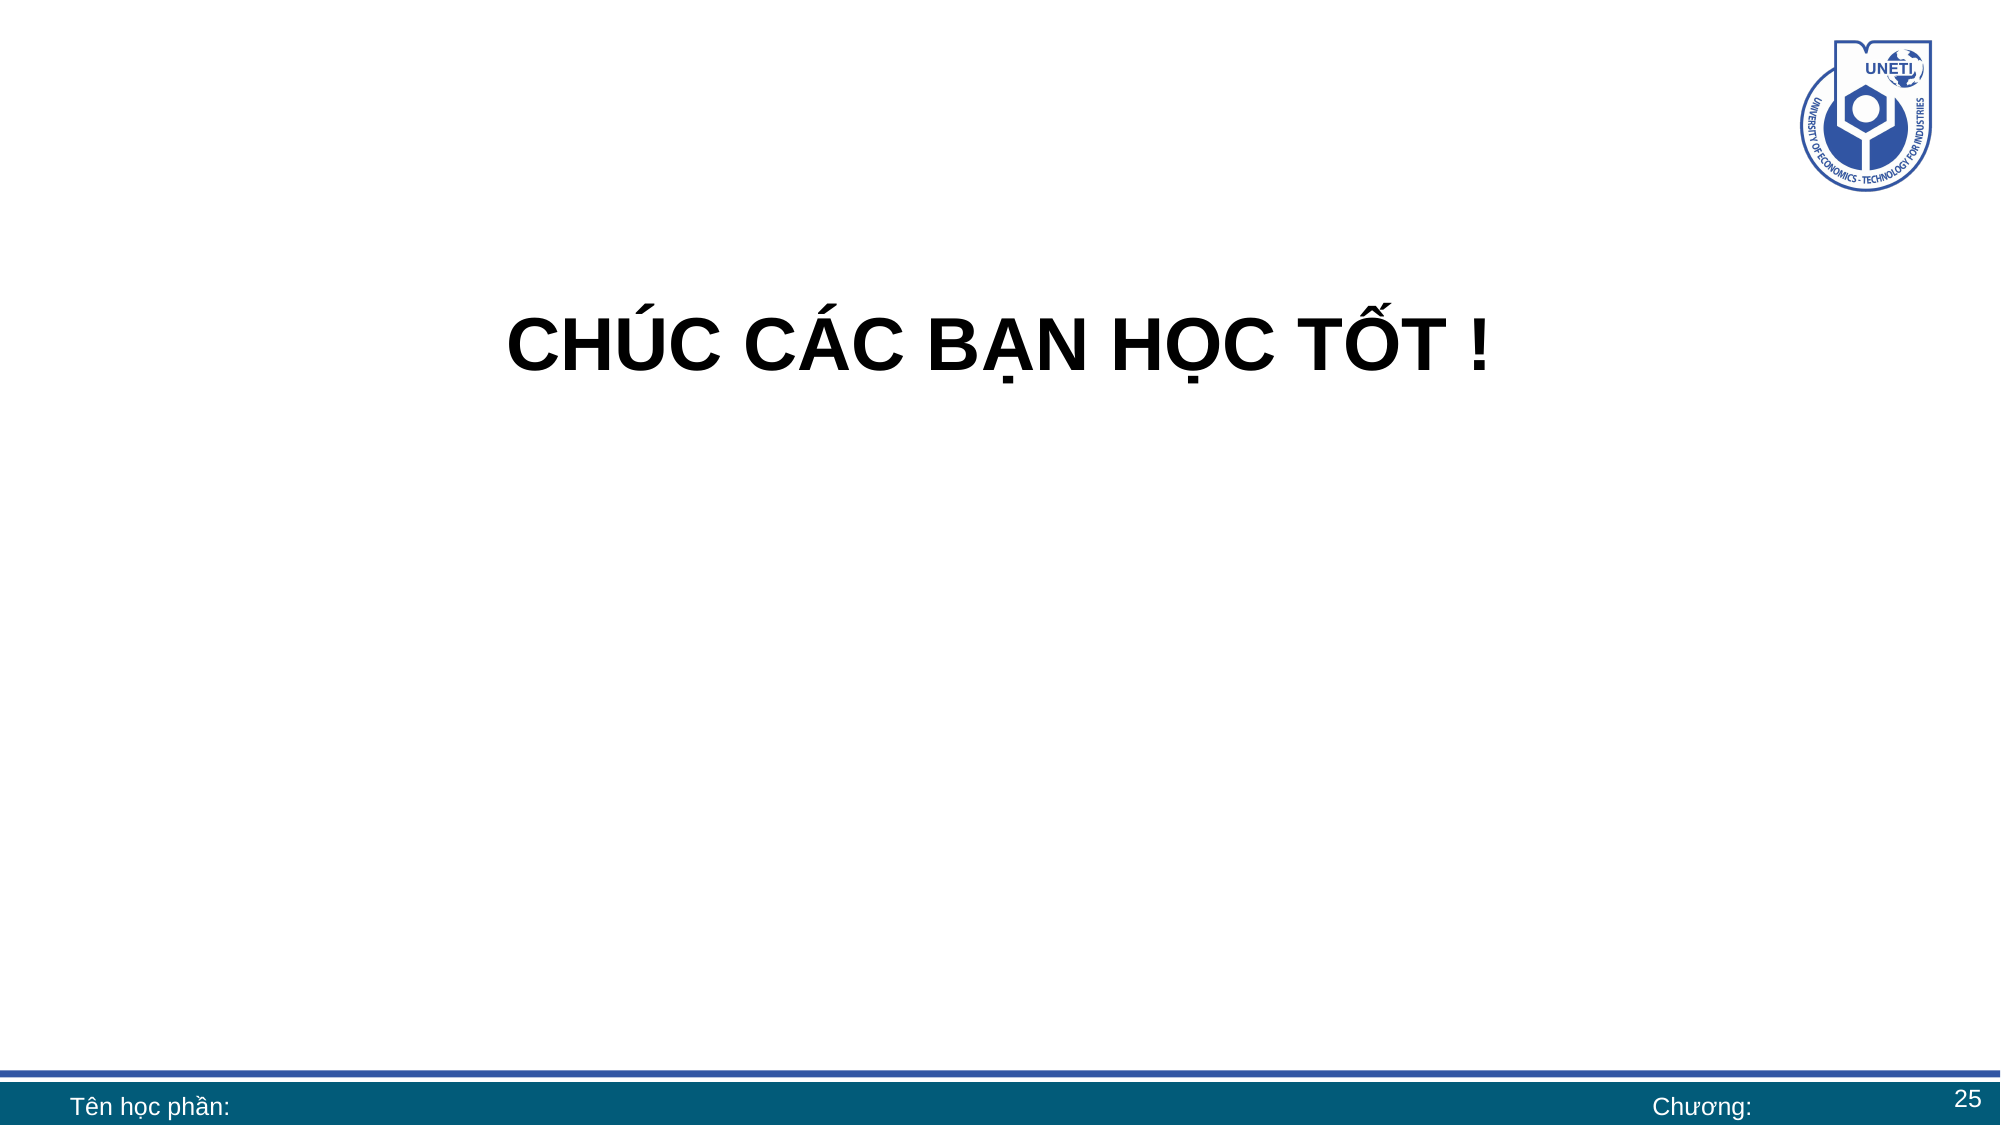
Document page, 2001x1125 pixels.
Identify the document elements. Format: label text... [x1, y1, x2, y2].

list CHÚC CÁC BẠN HỌC TỐT ! [64, 269, 1936, 957]
text_box Chương: [1591, 1082, 1815, 1125]
text_box Tên học phần: [55, 1082, 1591, 1125]
slide_number 25 [1547, 1071, 1998, 1124]
picture [1798, 37, 1936, 195]
